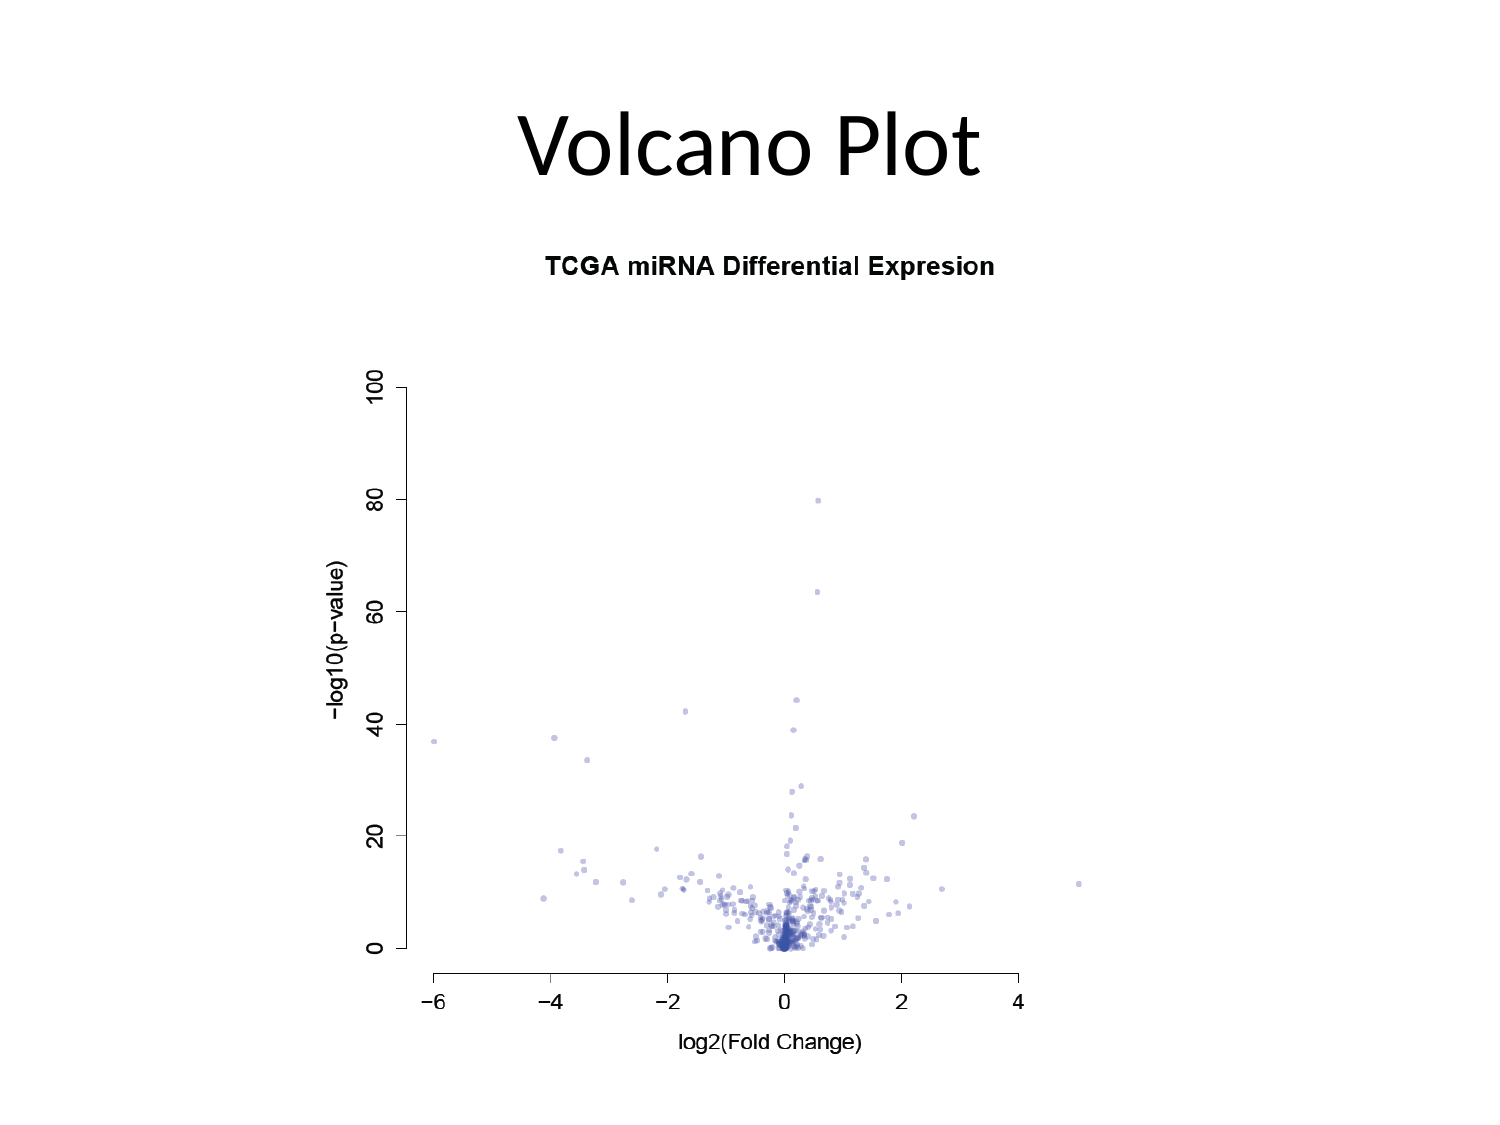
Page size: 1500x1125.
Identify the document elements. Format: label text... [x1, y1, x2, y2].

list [324, 224, 1176, 1076]
title Volcano Plot [75, 45, 1425, 233]
